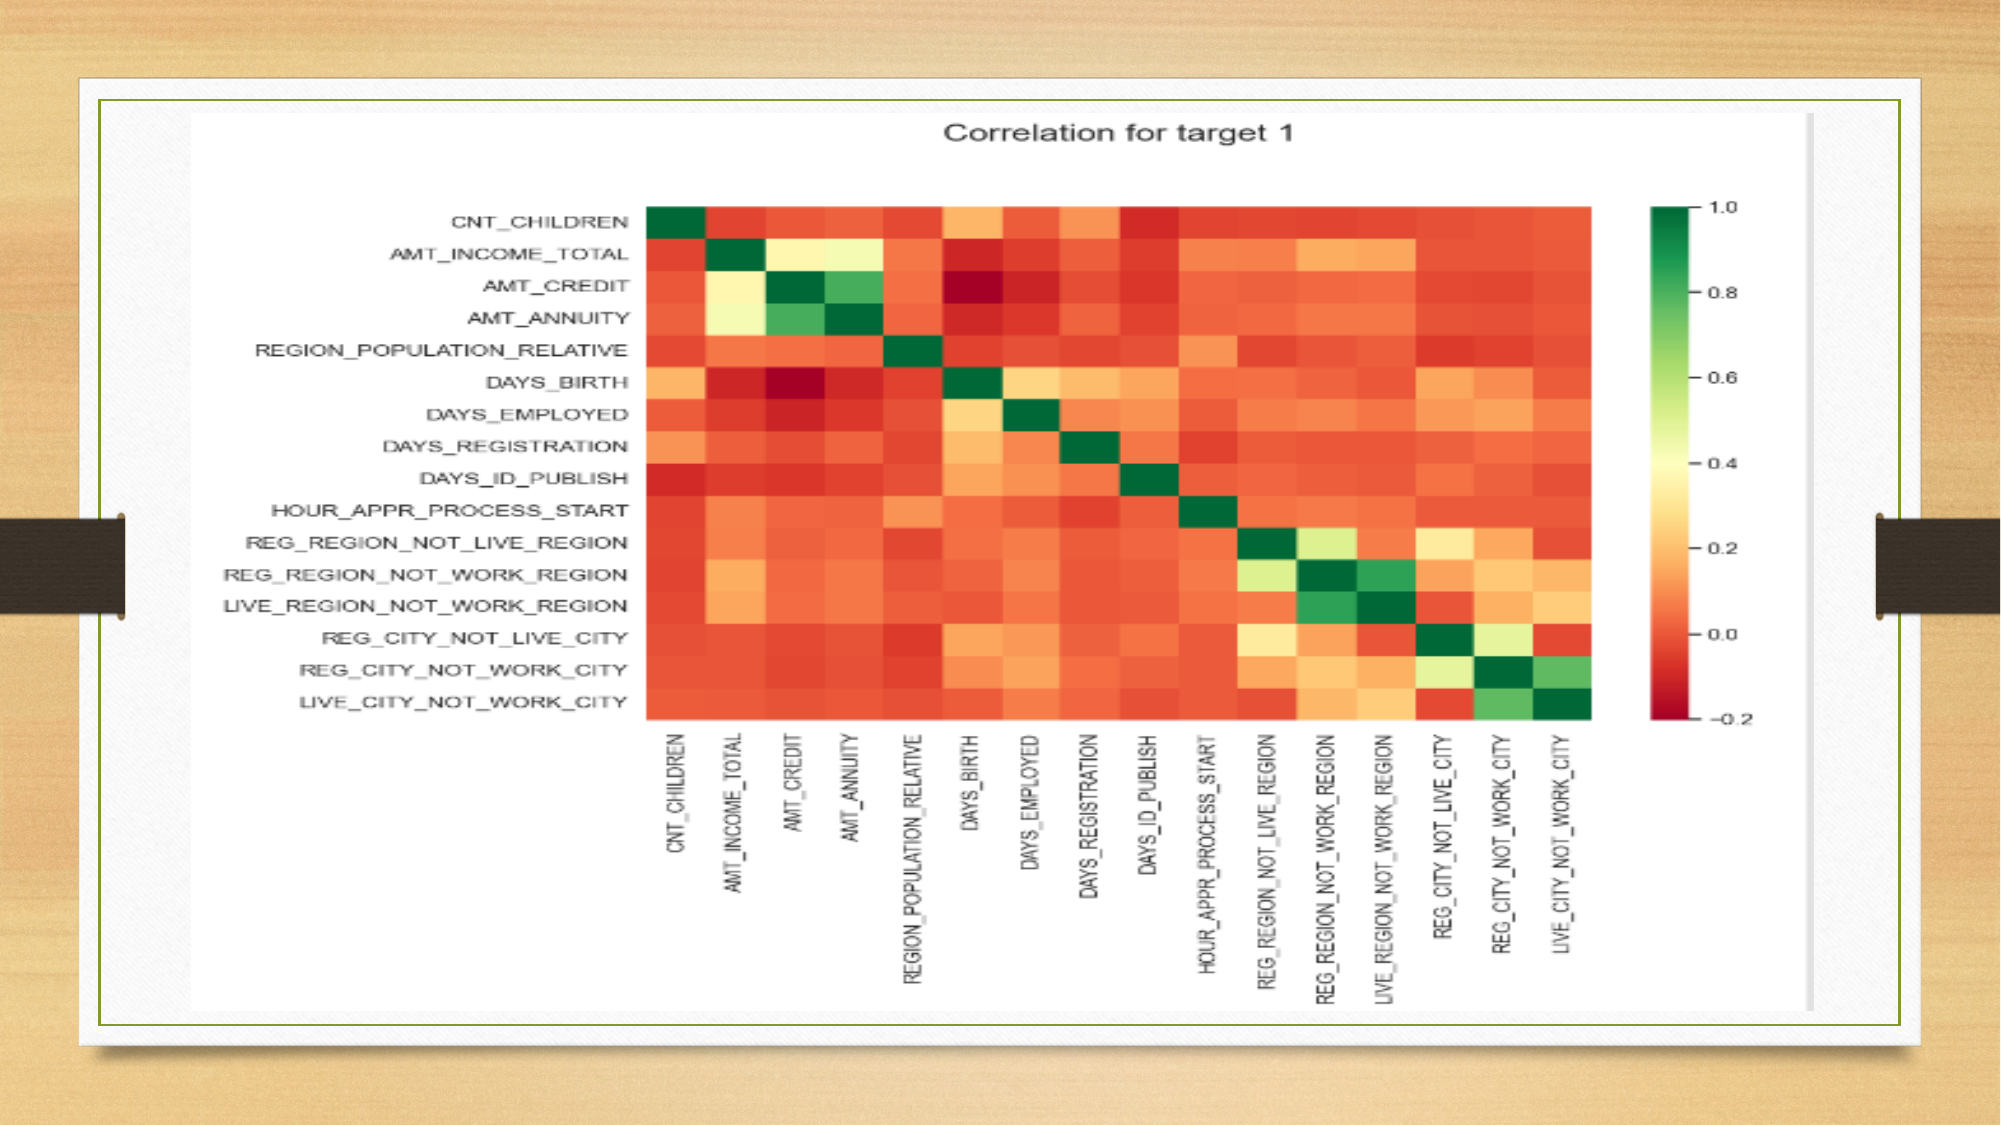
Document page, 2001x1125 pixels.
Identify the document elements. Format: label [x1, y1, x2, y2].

picture [0, 0, 2001, 1125]
list [191, 112, 1814, 1011]
